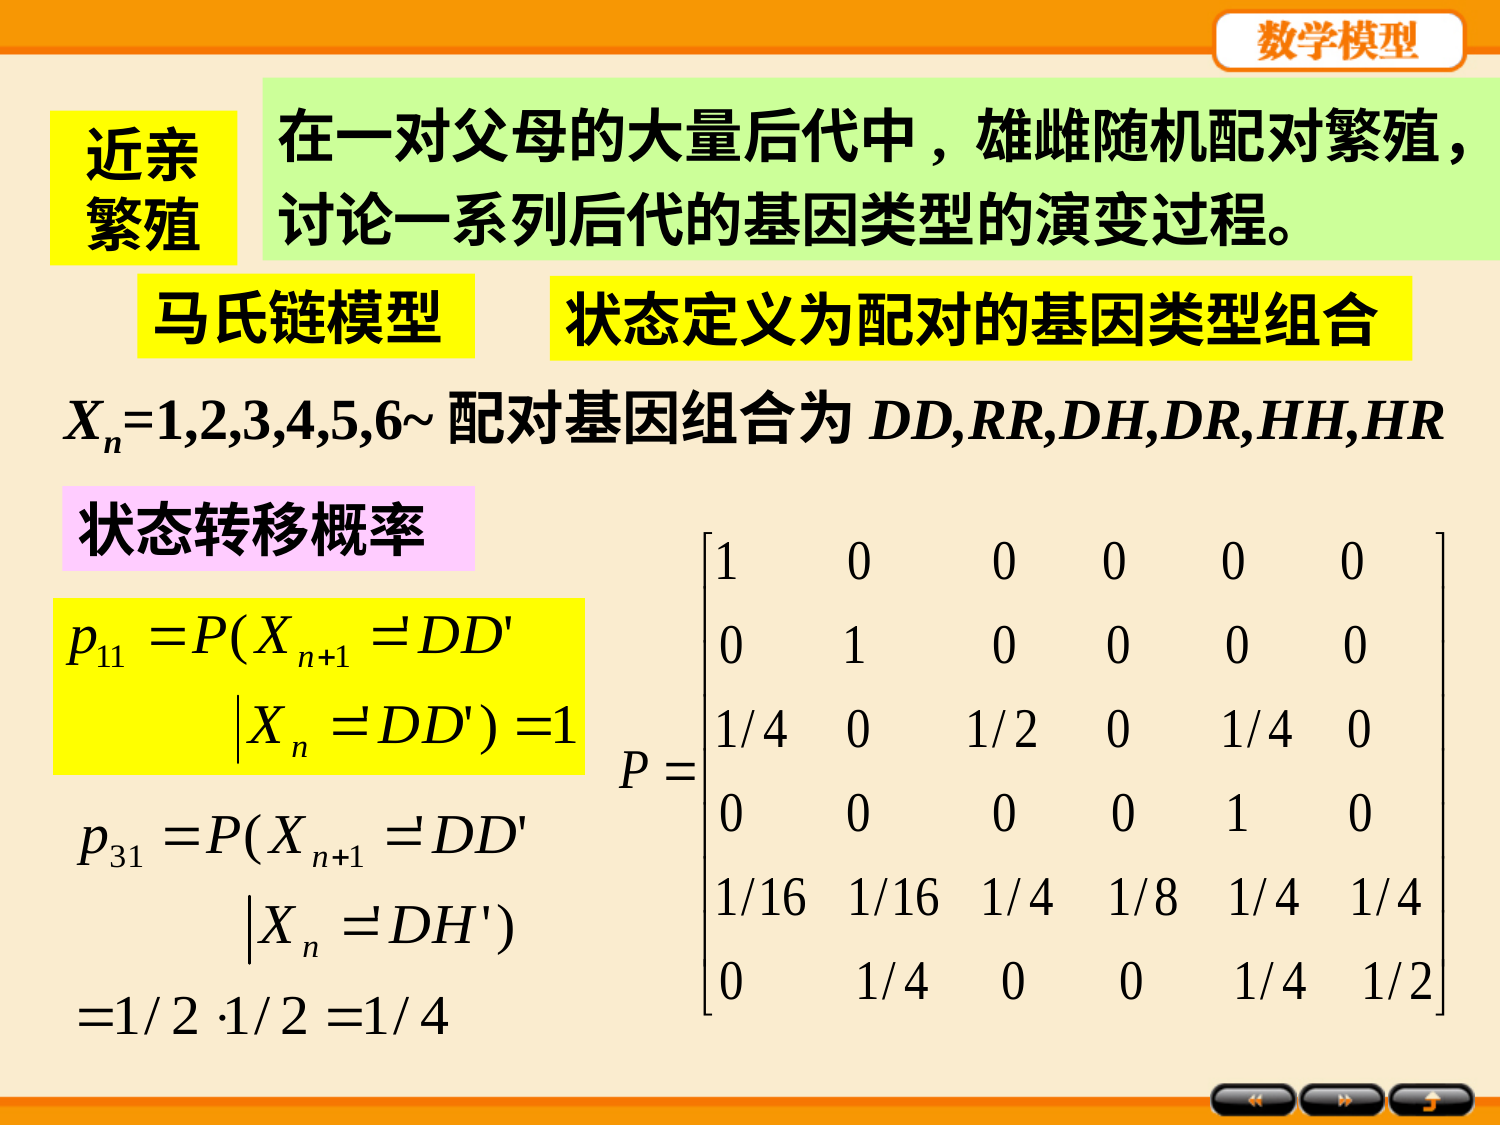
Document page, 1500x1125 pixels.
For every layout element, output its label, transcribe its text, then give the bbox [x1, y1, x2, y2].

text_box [52, 597, 585, 776]
picture [0, 0, 1500, 1125]
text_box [612, 523, 1463, 1024]
text_box 近亲繁殖 [50, 110, 238, 266]
text_box 状态转移概率 [62, 486, 475, 571]
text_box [64, 798, 538, 1047]
text_box Xn=1,2,3,4,5,6~配对基因组合为DD,RR,DH,DR,HH,HR [49, 373, 1463, 469]
text_box 状态定义为配对的基因类型组合 [549, 275, 1413, 361]
text_box 马氏链模型 [137, 273, 475, 359]
text_box 在一对父母的大量后代中, 雄雌随机配对繁殖，讨论一系列后代的基因类型的演变过程。 [262, 77, 1500, 261]
